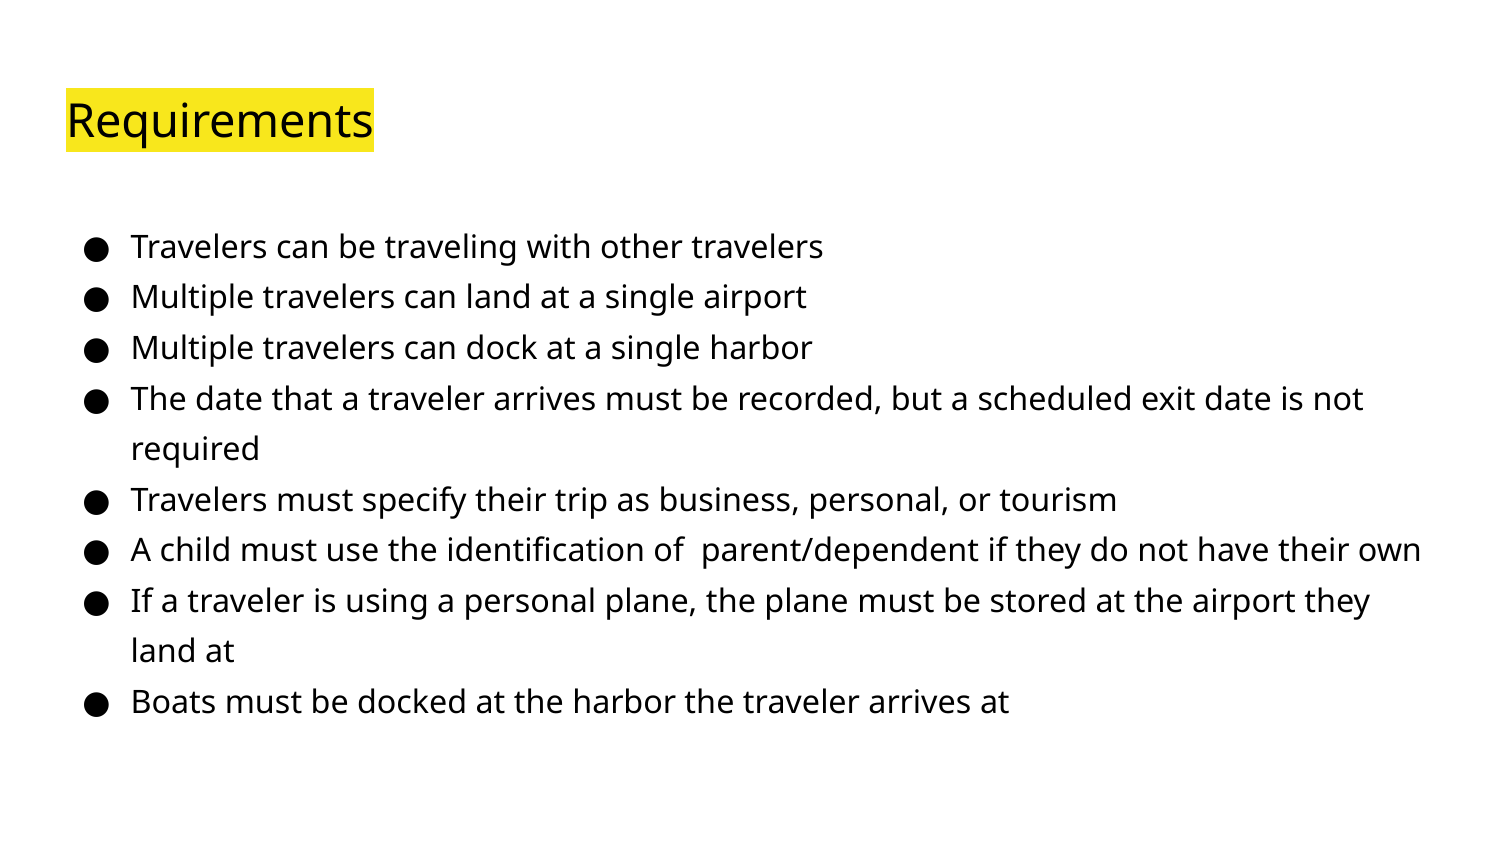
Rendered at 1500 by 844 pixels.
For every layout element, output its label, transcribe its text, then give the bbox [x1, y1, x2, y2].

title Requirements [51, 72, 1449, 167]
list Travelers can be traveling with other travelers Multiple travelers can land at a single airport Multiple travelers can dock at a single harbor The date that a traveler arrives must be recorded, but a scheduled exit date is not required Travelers must specify their trip as business, personal, or tourism A child must use the identification of parent/dependent if they do not have their own If a traveler is using a personal plane, the plane must be stored at the airport they land at Boats must be docked at the harbor the traveler arrives at [51, 202, 1449, 750]
